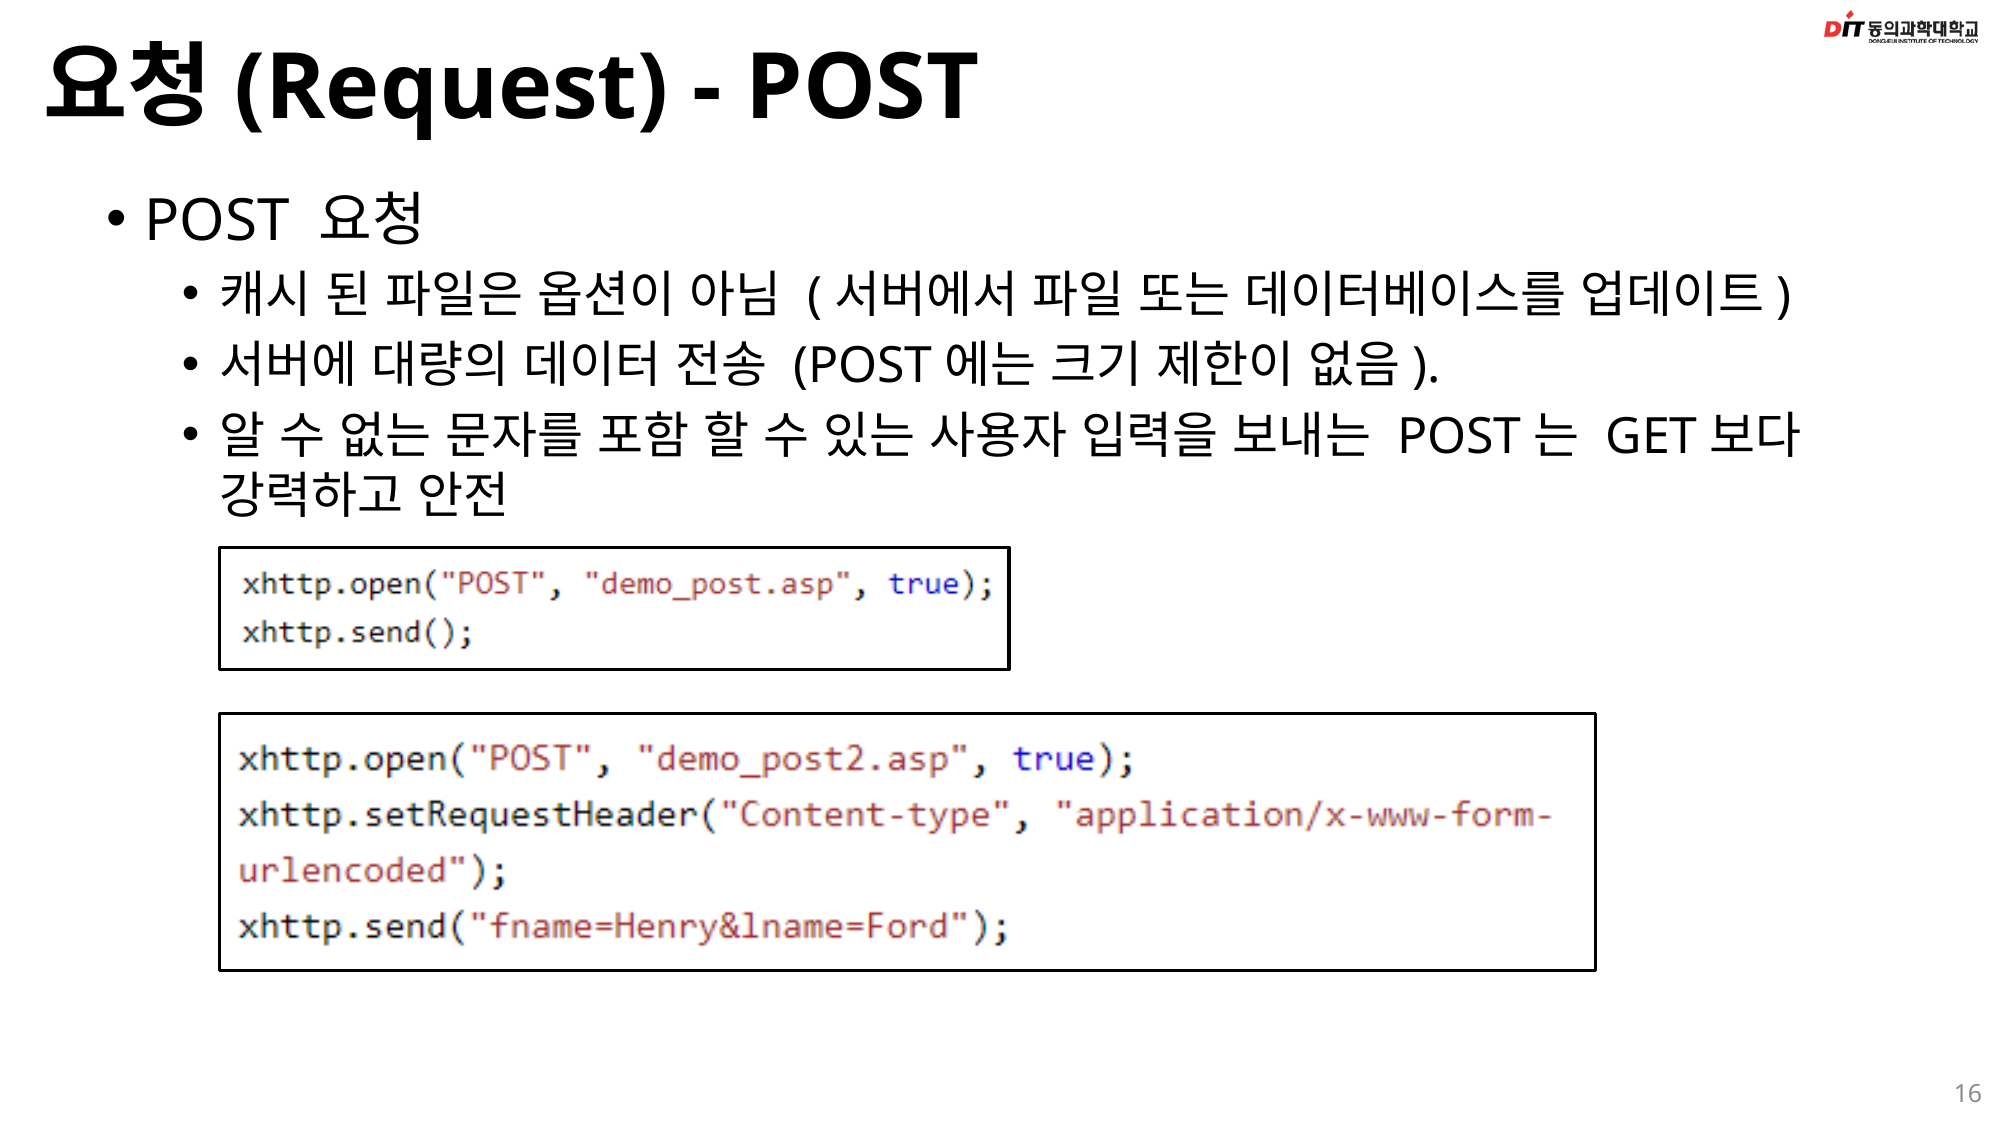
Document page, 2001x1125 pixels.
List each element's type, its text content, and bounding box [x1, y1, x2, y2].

title 요청(Request) - POST [28, 28, 1968, 150]
picture [1824, 10, 1978, 43]
picture [221, 548, 1008, 669]
picture [221, 715, 1595, 969]
slide_number 16 [1922, 1065, 1998, 1125]
list POST 요청 캐시 된 파일은 옵션이 아님 (서버에서 파일 또는 데이터베이스를 업데이트) 서버에 대량의 데이터 전송 (POST에는 크기 제한이 없음). 알 수 없는 문자를 포함 할 수 있는 사용자 입력을 보내는 POST는 GET보다 강력하고 안전 [91, 174, 1968, 1095]
